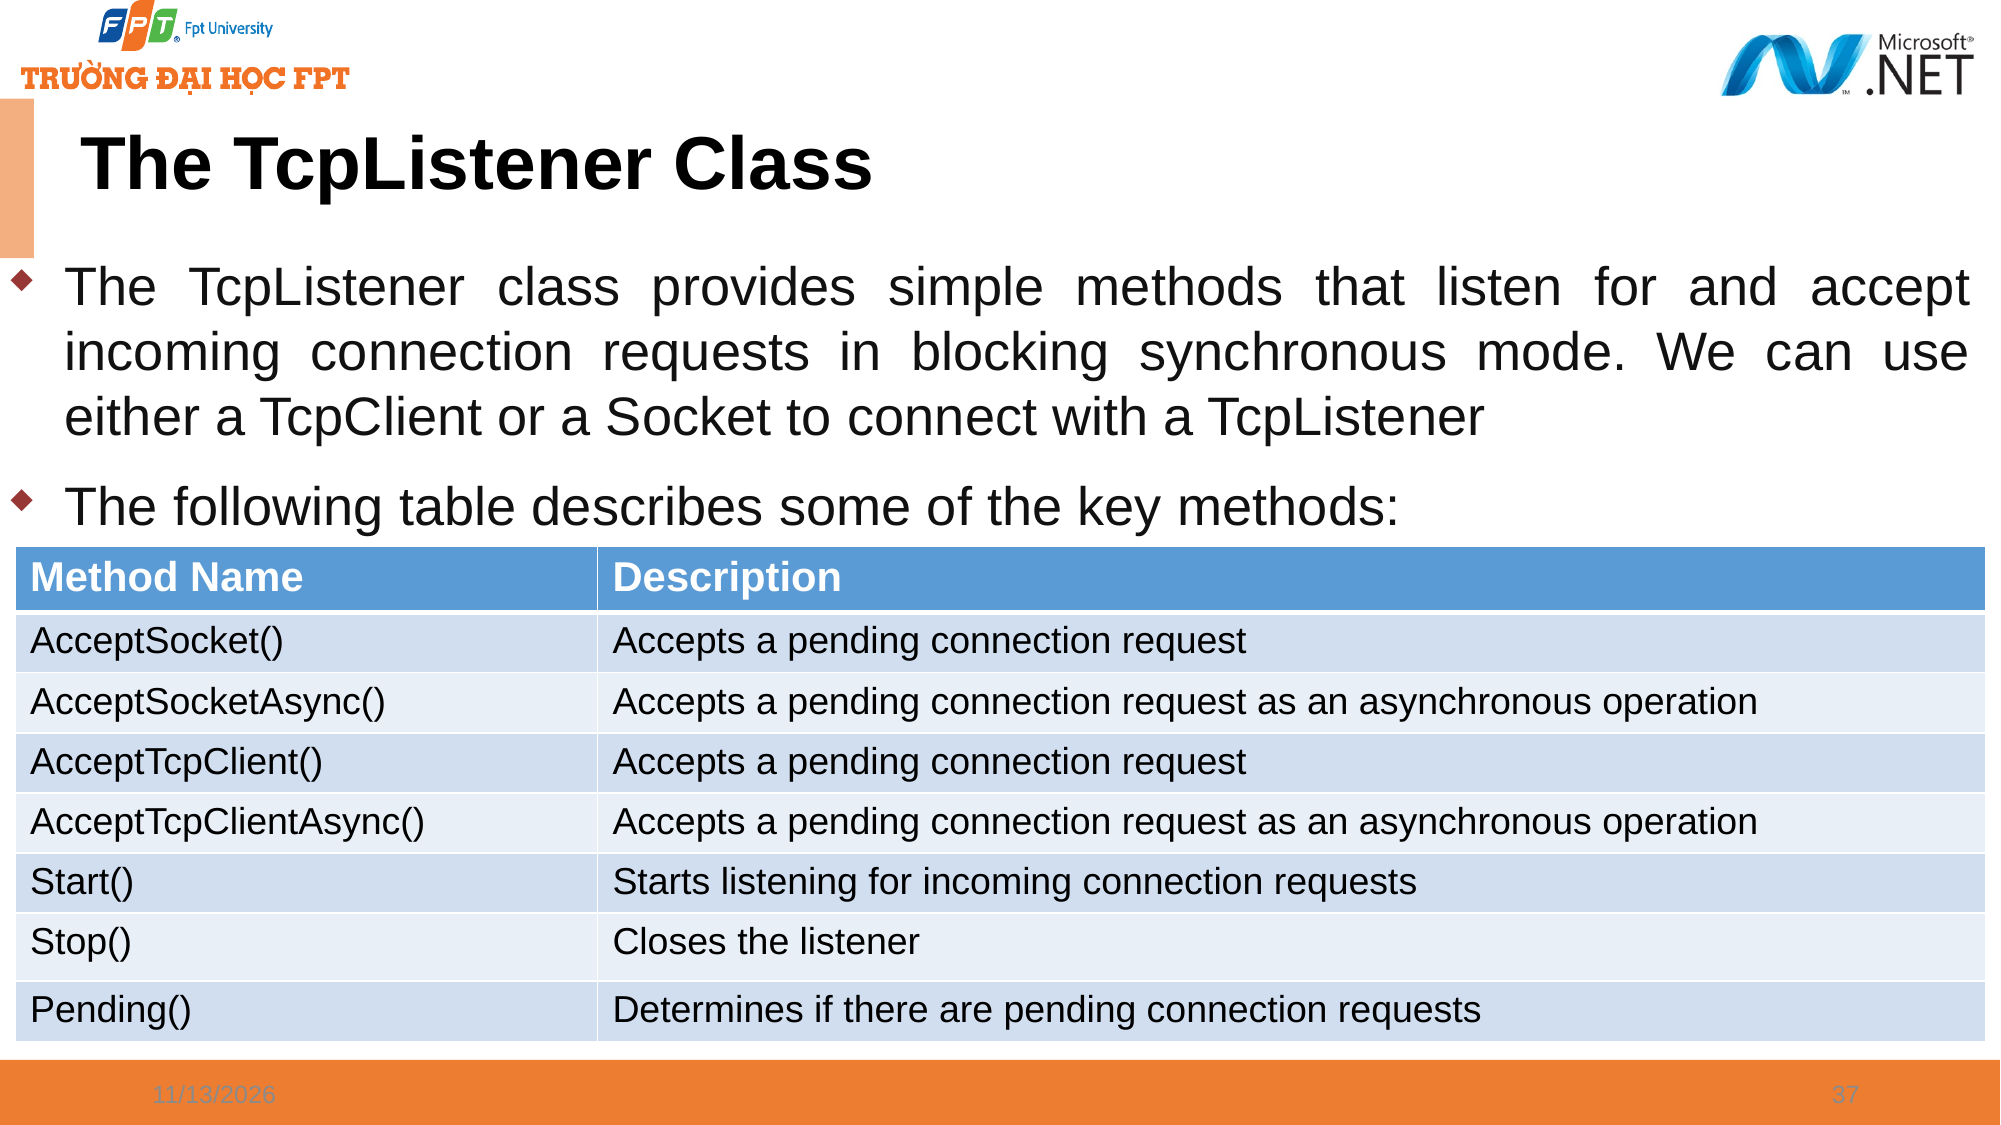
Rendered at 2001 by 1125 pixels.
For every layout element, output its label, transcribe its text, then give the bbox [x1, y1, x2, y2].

table_cell Accepts a pending connection request [598, 734, 1985, 792]
table_cell Accepts a pending connection request as an asynchronous operation [598, 673, 1985, 732]
table_cell AcceptSocket() [16, 615, 597, 672]
table_cell Accepts a pending connection request as an asynchronous operation [598, 794, 1985, 852]
table_cell Stop() [16, 914, 597, 980]
table_header Method Name [16, 547, 597, 610]
table_cell AcceptSocketAsync() [16, 673, 597, 732]
title The TcpListener Class [65, 118, 1982, 213]
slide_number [137, 1063, 588, 1123]
text_box The TcpListener class provides simple methods that listen for and accept incoming connection requests in blocking synchronous mode. We can use either a TcpClient or a Socket to connect with a TcpListener The following table describes some of the key methods: [0, 244, 1988, 544]
table_cell Starts listening for incoming connection requests [598, 854, 1985, 912]
table_cell Determines if there are pending connection requests [598, 982, 1985, 1041]
table_cell Pending() [16, 982, 597, 1041]
table_cell Accepts a pending connection request [598, 615, 1985, 672]
slide_number 37 [1424, 1063, 1875, 1123]
table_cell Closes the listener [598, 914, 1985, 980]
table_cell AcceptTcpClient() [16, 734, 597, 792]
picture [1685, 0, 2001, 129]
table_cell Start() [16, 854, 597, 912]
table_cell AcceptTcpClientAsync() [16, 794, 597, 852]
table_header Description [598, 547, 1985, 610]
